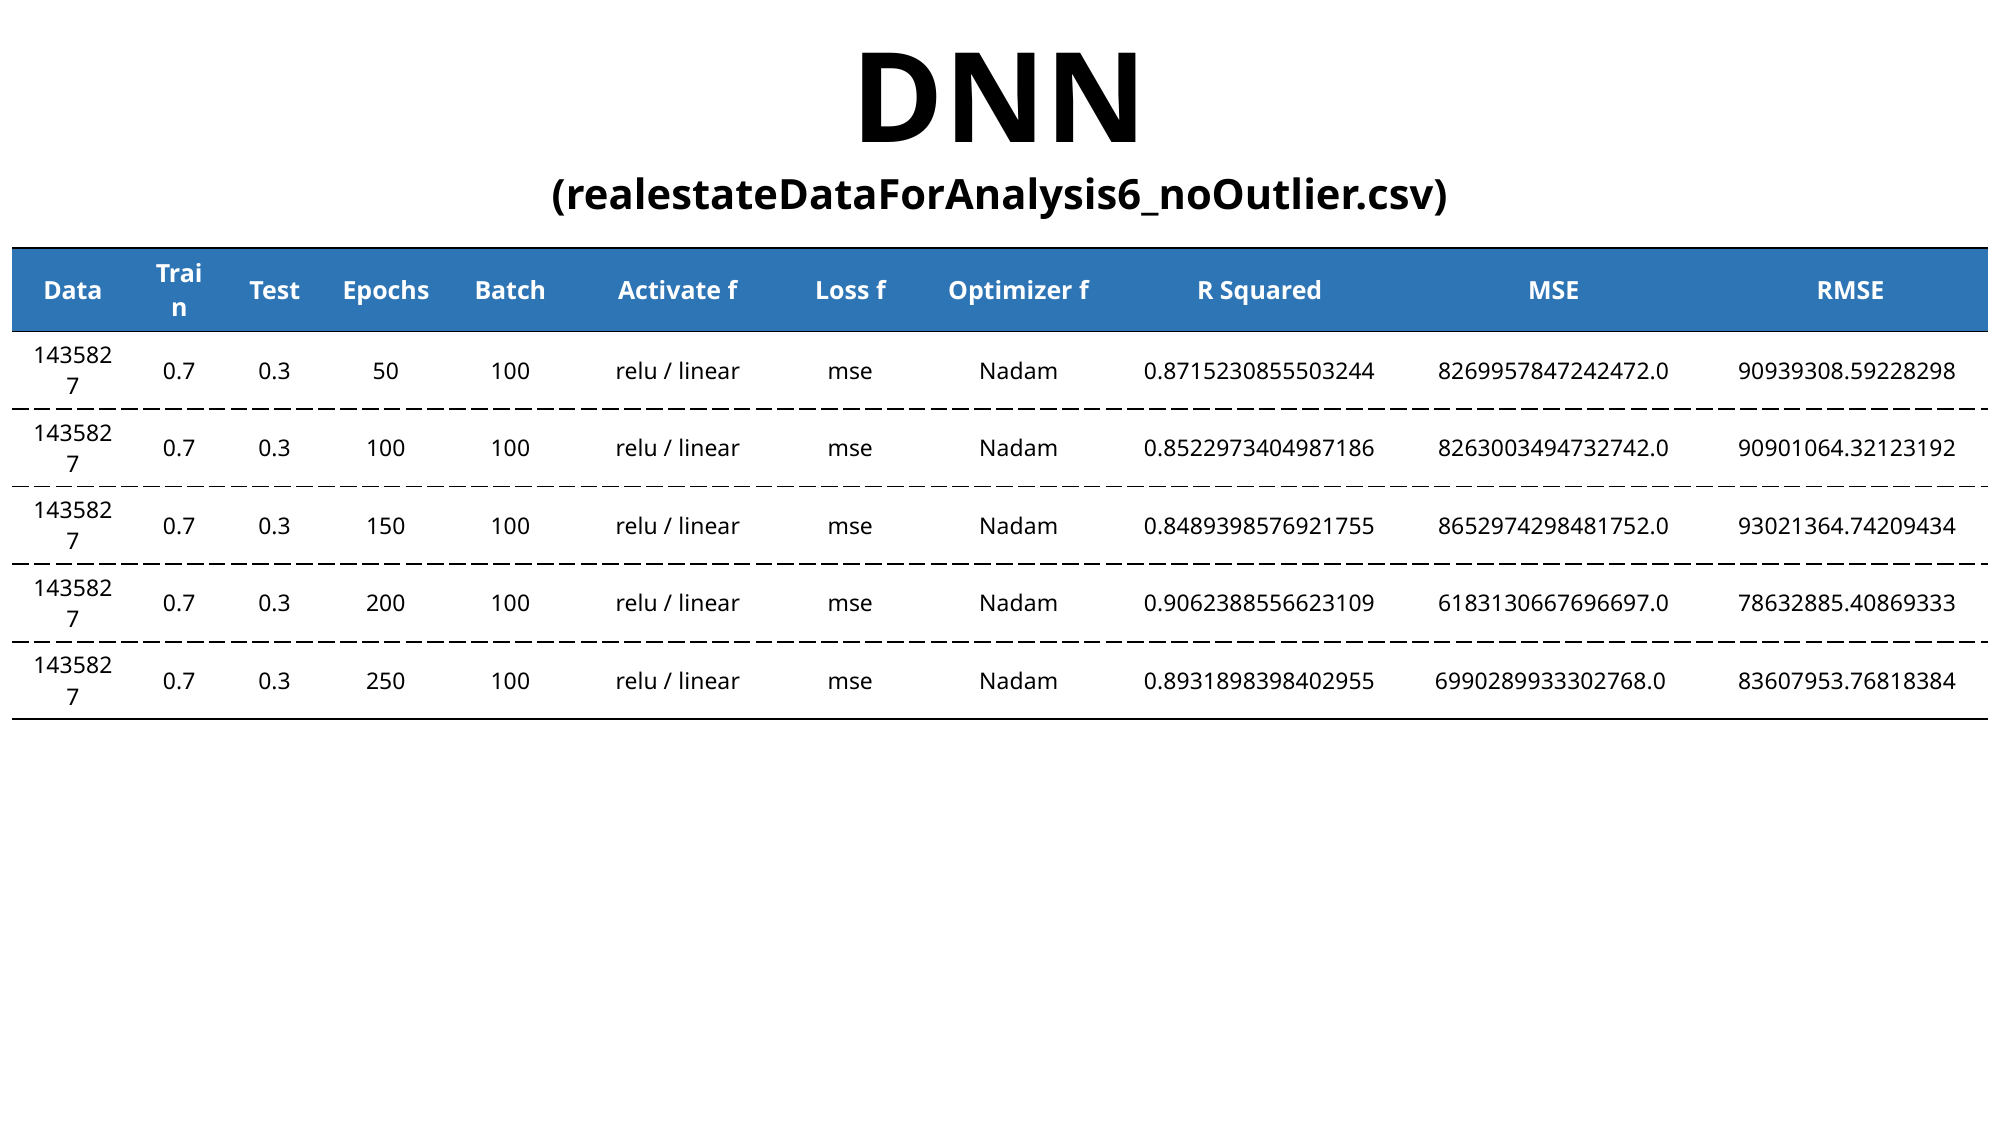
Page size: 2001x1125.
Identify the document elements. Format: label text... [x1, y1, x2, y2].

table_header Batch [447, 249, 574, 331]
table_cell 100 [447, 409, 574, 487]
table_header RMSE [1707, 249, 1988, 331]
table_cell mse [782, 564, 919, 642]
table_cell 0.8522973404987186 [1118, 409, 1401, 487]
table_header MSE [1401, 249, 1707, 331]
table_cell 0.8489398576921755 [1118, 487, 1401, 564]
table_cell 100 [447, 487, 574, 564]
table_header Data [12, 249, 134, 331]
table_cell 100 [447, 332, 574, 409]
table_cell 0.3 [224, 409, 325, 487]
table_cell 0.7 [134, 409, 224, 487]
table_cell 0.9062388556623109 [1118, 564, 1401, 642]
table_cell relu / linear [574, 332, 782, 409]
table_cell 83607953.76818384 [1707, 642, 1988, 718]
table_cell mse [782, 332, 919, 409]
table_cell relu / linear [574, 564, 782, 642]
table_header Test [224, 249, 325, 331]
table_cell mse [782, 409, 919, 487]
table_cell 0.3 [224, 564, 325, 642]
table_cell 1435827 [12, 642, 134, 718]
table_cell 1435827 [12, 487, 134, 564]
table_cell 1435827 [12, 332, 134, 409]
table_cell 0.3 [224, 642, 325, 718]
table_header Optimizer f [919, 249, 1118, 331]
table_cell relu / linear [574, 409, 782, 487]
table_header Activate f [574, 249, 782, 331]
table_cell 0.3 [224, 487, 325, 564]
table_cell 100 [447, 642, 574, 718]
table_cell Nadam [919, 564, 1118, 642]
table_cell relu / linear [574, 642, 782, 718]
table_cell 90901064.32123192 [1707, 409, 1988, 487]
table_cell relu / linear [574, 487, 782, 564]
table_cell 0.3 [224, 332, 325, 409]
table_cell 1435827 [12, 564, 134, 642]
table_cell 8269957847242472.0 [1401, 332, 1707, 409]
table_cell 100 [325, 409, 447, 487]
table_header Loss f [782, 249, 919, 331]
table_cell 200 [325, 564, 447, 642]
table_cell 6183130667696697.0 [1401, 564, 1707, 642]
table_cell 0.8931898398402955 [1118, 642, 1401, 718]
text_box DNN (realestateDataForAnalysis6_noOutlier.csv) [467, 10, 1533, 225]
table_header Train [134, 249, 224, 331]
table_cell Nadam [919, 332, 1118, 409]
table_cell 0.8715230855503244 [1118, 332, 1401, 409]
table_cell 0.7 [134, 564, 224, 642]
table_cell 1435827 [12, 409, 134, 487]
table_cell 93021364.74209434 [1707, 487, 1988, 564]
table_cell mse [782, 642, 919, 718]
table_cell 100 [447, 564, 574, 642]
table_cell 50 [325, 332, 447, 409]
table_cell 150 [325, 487, 447, 564]
table_cell 0.7 [134, 642, 224, 718]
table_header R Squared [1118, 249, 1401, 331]
table_cell 6990289933302768.0 [1401, 642, 1707, 718]
table_cell mse [782, 487, 919, 564]
table_cell Nadam [919, 487, 1118, 564]
table_header Epochs [325, 249, 447, 331]
table_cell 78632885.40869333 [1707, 564, 1988, 642]
table_cell 250 [325, 642, 447, 718]
table_cell 0.7 [134, 332, 224, 409]
table_cell Nadam [919, 409, 1118, 487]
table_cell 8652974298481752.0 [1401, 487, 1707, 564]
table_cell 0.7 [134, 487, 224, 564]
table_cell Nadam [919, 642, 1118, 718]
table_cell 90939308.59228298 [1707, 332, 1988, 409]
table_cell 8263003494732742.0 [1401, 409, 1707, 487]
